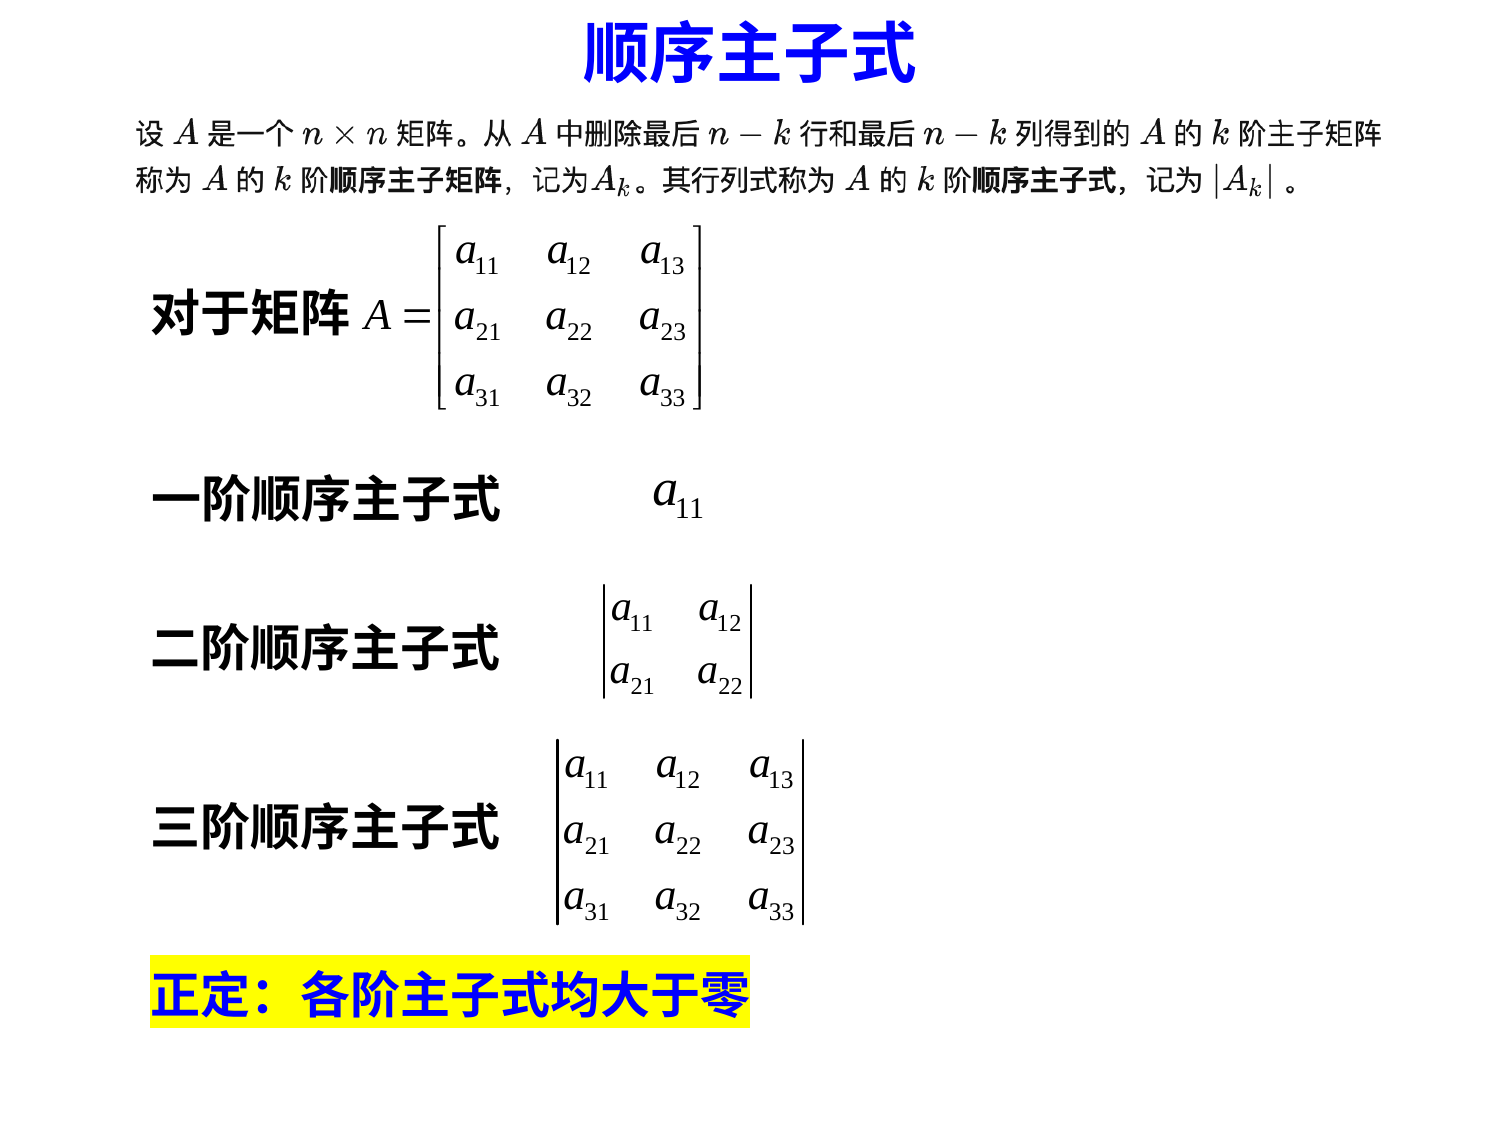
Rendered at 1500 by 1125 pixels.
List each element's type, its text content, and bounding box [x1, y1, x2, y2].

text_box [644, 453, 714, 532]
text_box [549, 729, 813, 935]
picture [112, 106, 1388, 209]
text_box 一阶顺序主子式 [136, 459, 535, 535]
text_box 正定：各阶主子式均大于零 [135, 955, 798, 1031]
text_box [596, 574, 762, 709]
text_box 三阶顺序主子式 [135, 788, 536, 863]
text_box 二阶顺序主子式 [135, 609, 550, 685]
text_box 对于矩阵 [135, 274, 354, 350]
text_box 顺序主子式 [527, 3, 973, 99]
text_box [354, 215, 718, 421]
